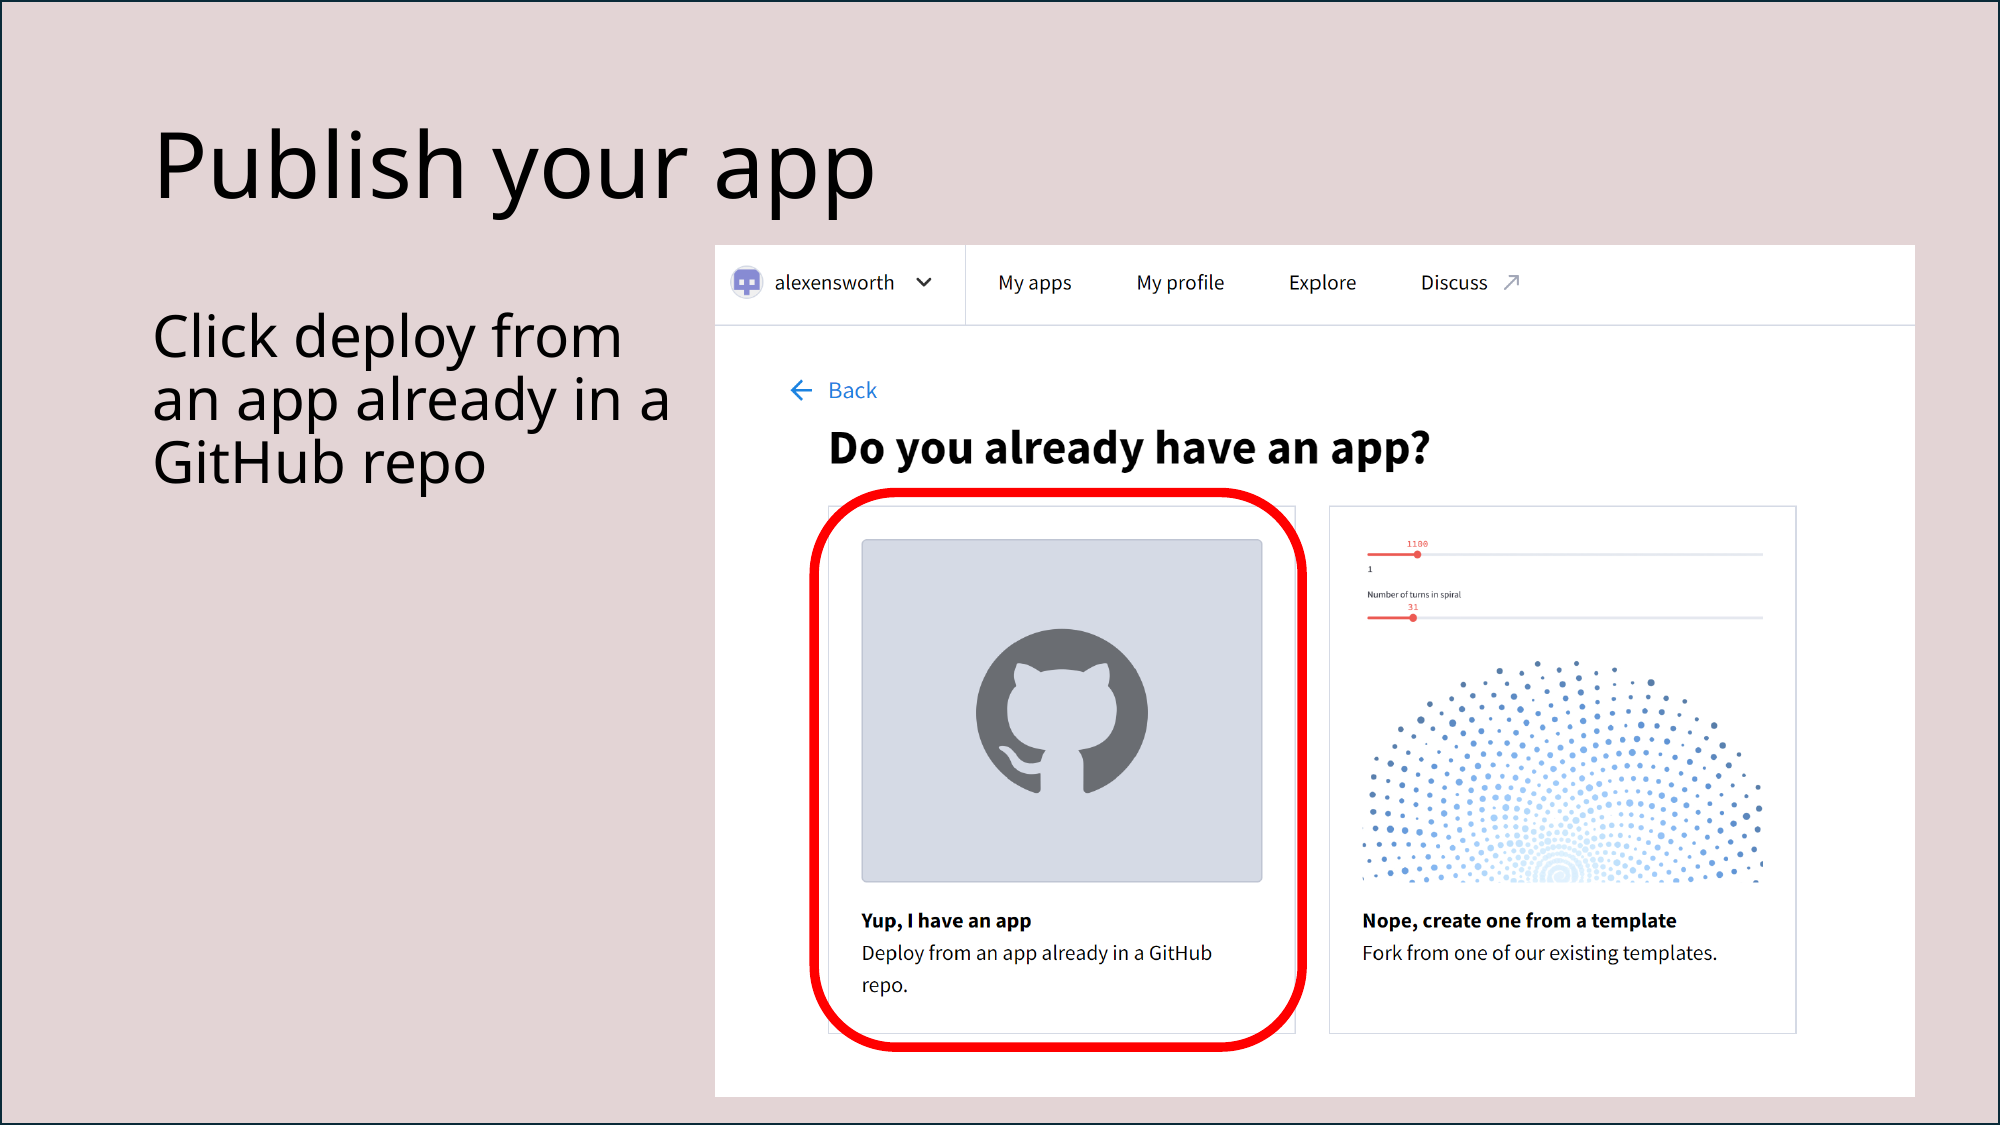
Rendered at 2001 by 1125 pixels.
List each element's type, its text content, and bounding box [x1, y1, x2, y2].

picture [714, 245, 1915, 1097]
list Click deploy from an app already in a GitHub repo [137, 299, 704, 1014]
title Publish your app [137, 59, 1863, 278]
text_box [0, 0, 2000, 1125]
